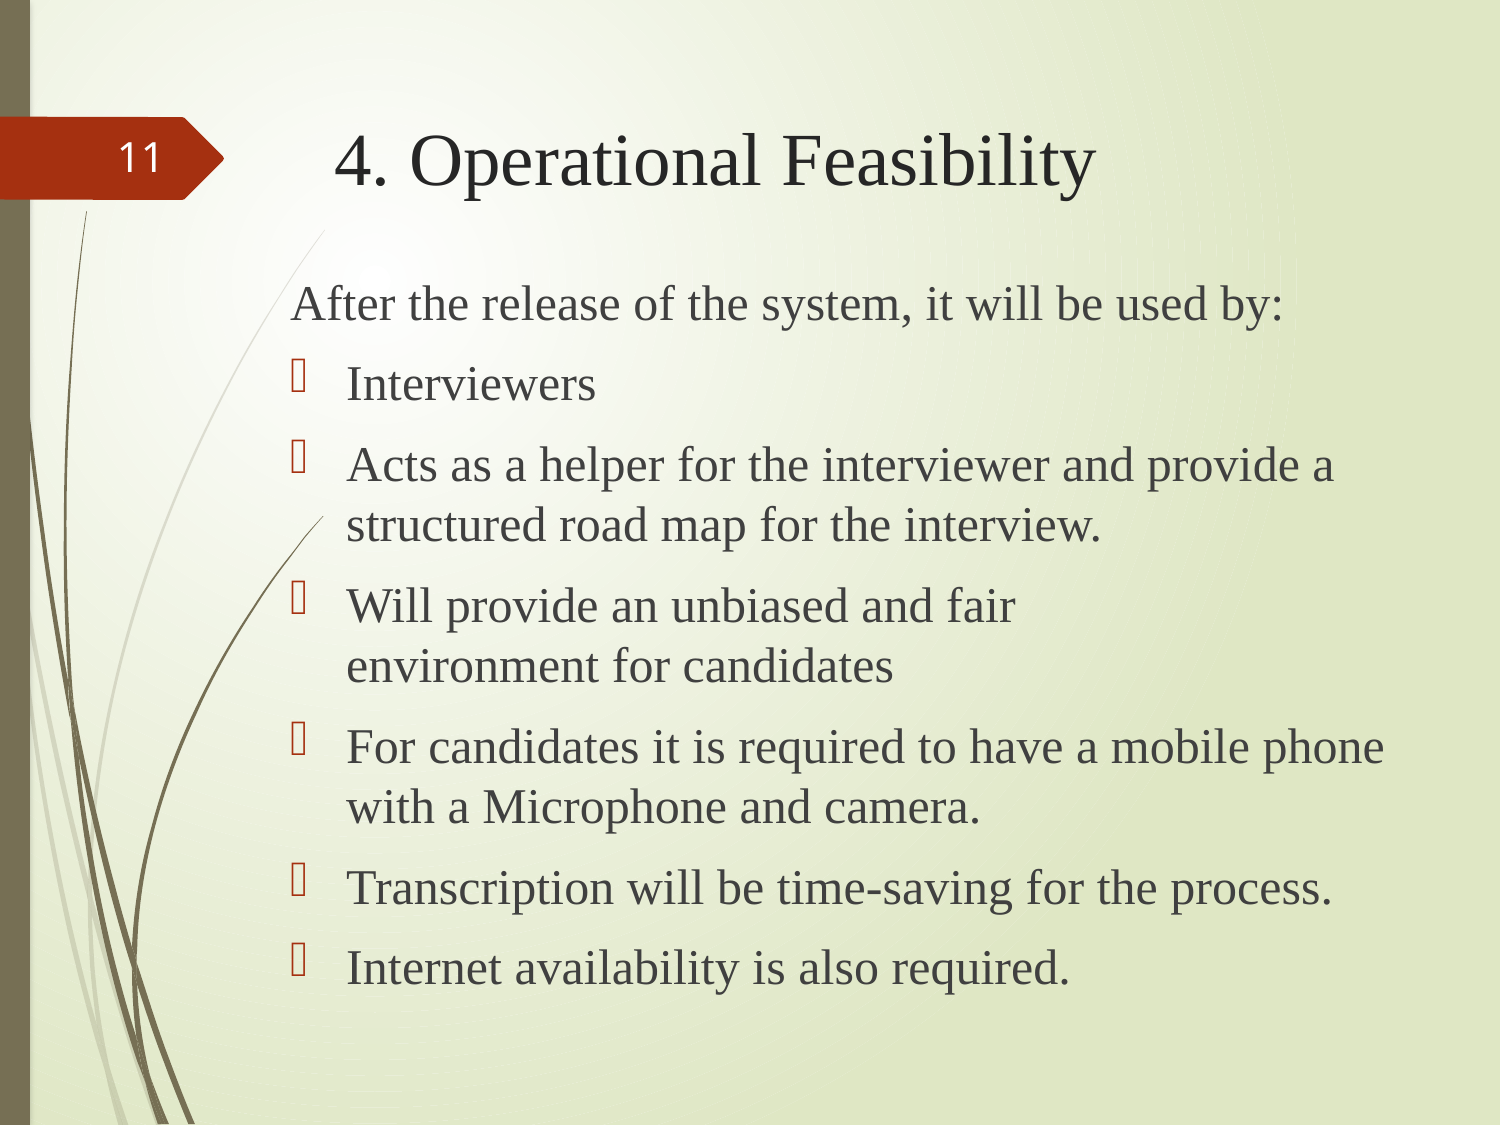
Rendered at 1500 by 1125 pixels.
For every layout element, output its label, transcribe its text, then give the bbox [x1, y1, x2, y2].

slide_number 11 [83, 129, 180, 190]
list After the release of the system, it will be used by: Interviewers Acts as a helper for the interviewer and provide a structured road map for the interview. Will provide an unbiased and fair environment for candidates For candidates it is required to have a mobile phone with a Microphone and camera. Transcription will be time-saving for the process. Internet availability is also required. [275, 262, 1425, 1038]
title 4. Operational Feasibility [319, 102, 1400, 262]
